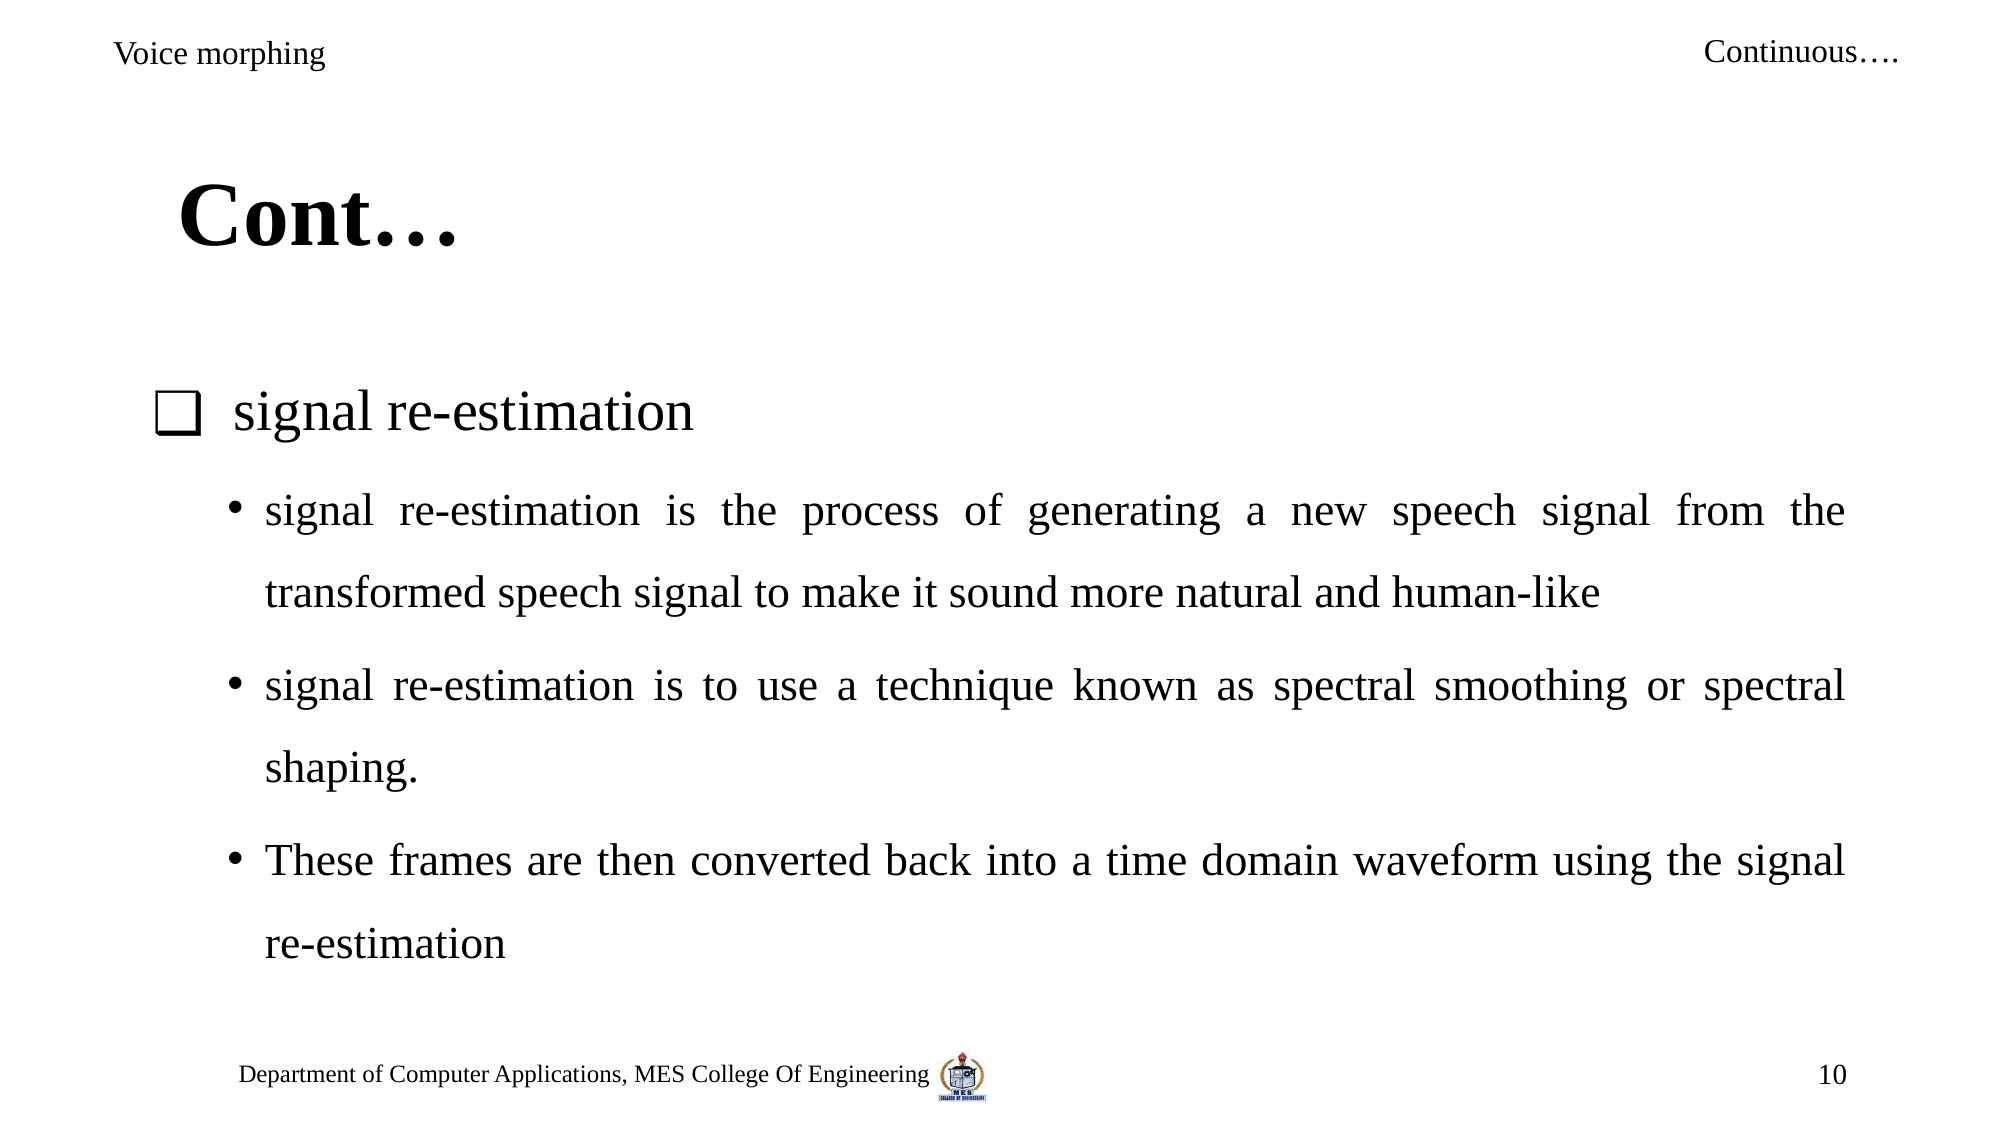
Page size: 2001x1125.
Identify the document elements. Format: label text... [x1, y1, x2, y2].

slide_number 10 [1412, 1045, 1863, 1103]
title Cont… [162, 154, 1863, 278]
text_box Voice morphing [98, 23, 813, 124]
picture [936, 1051, 988, 1103]
list signal re-estimation signal re-estimation is the process of generating a new speech signal from the transformed speech signal to make it sound more natural and human-like signal re-estimation is to use a technique known as spectral smoothing or spectral shaping. These frames are then converted back into a time domain waveform using the signal re-estimation [137, 329, 1863, 1045]
footer Department of Computer Applications, MES College Of Engineering [206, 1045, 963, 1103]
text_box Continuous…. [1688, 21, 2000, 122]
